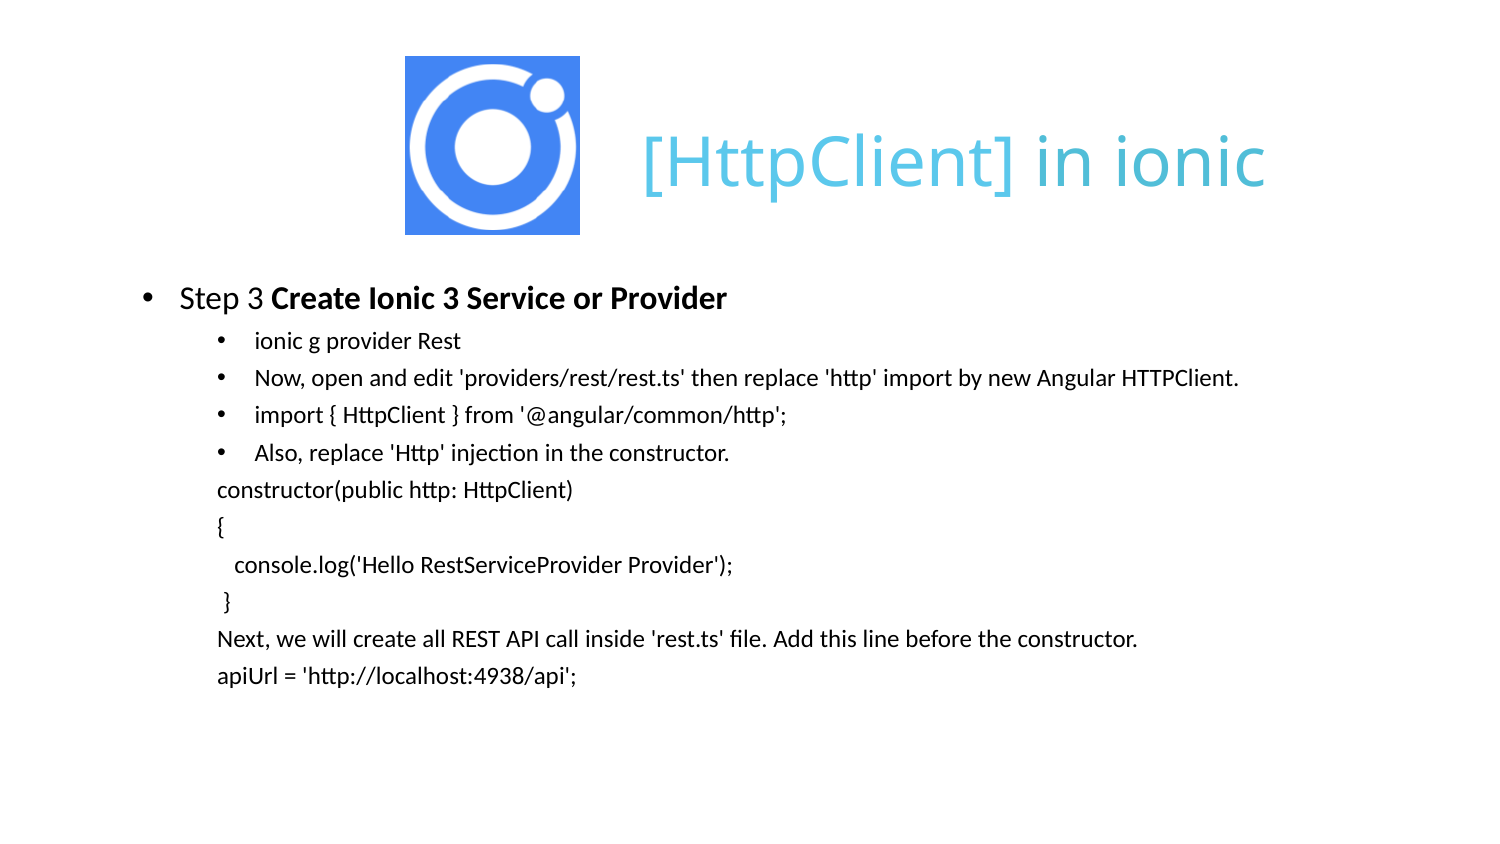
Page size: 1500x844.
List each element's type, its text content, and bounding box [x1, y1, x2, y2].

title [HttpClient] in ionic [626, 83, 1293, 245]
list Step 3 Create Ionic 3 Service or Provider ionic g provider Rest Now, open and edit 'providers/rest/rest.ts' then replace 'http' import by new Angular HTTPClient. import { HttpClient } from '@angular/common/http'; Also, replace 'Http' injection in the constructor. constructor(public http: HttpClient) { console.log('Hello RestServiceProvider Provider'); } Next, we will create all REST API call inside 'rest.ts' file. Add this line before the constructor. apiUrl = 'http://localhost:4938/api'; [127, 273, 1373, 731]
picture [405, 56, 580, 235]
